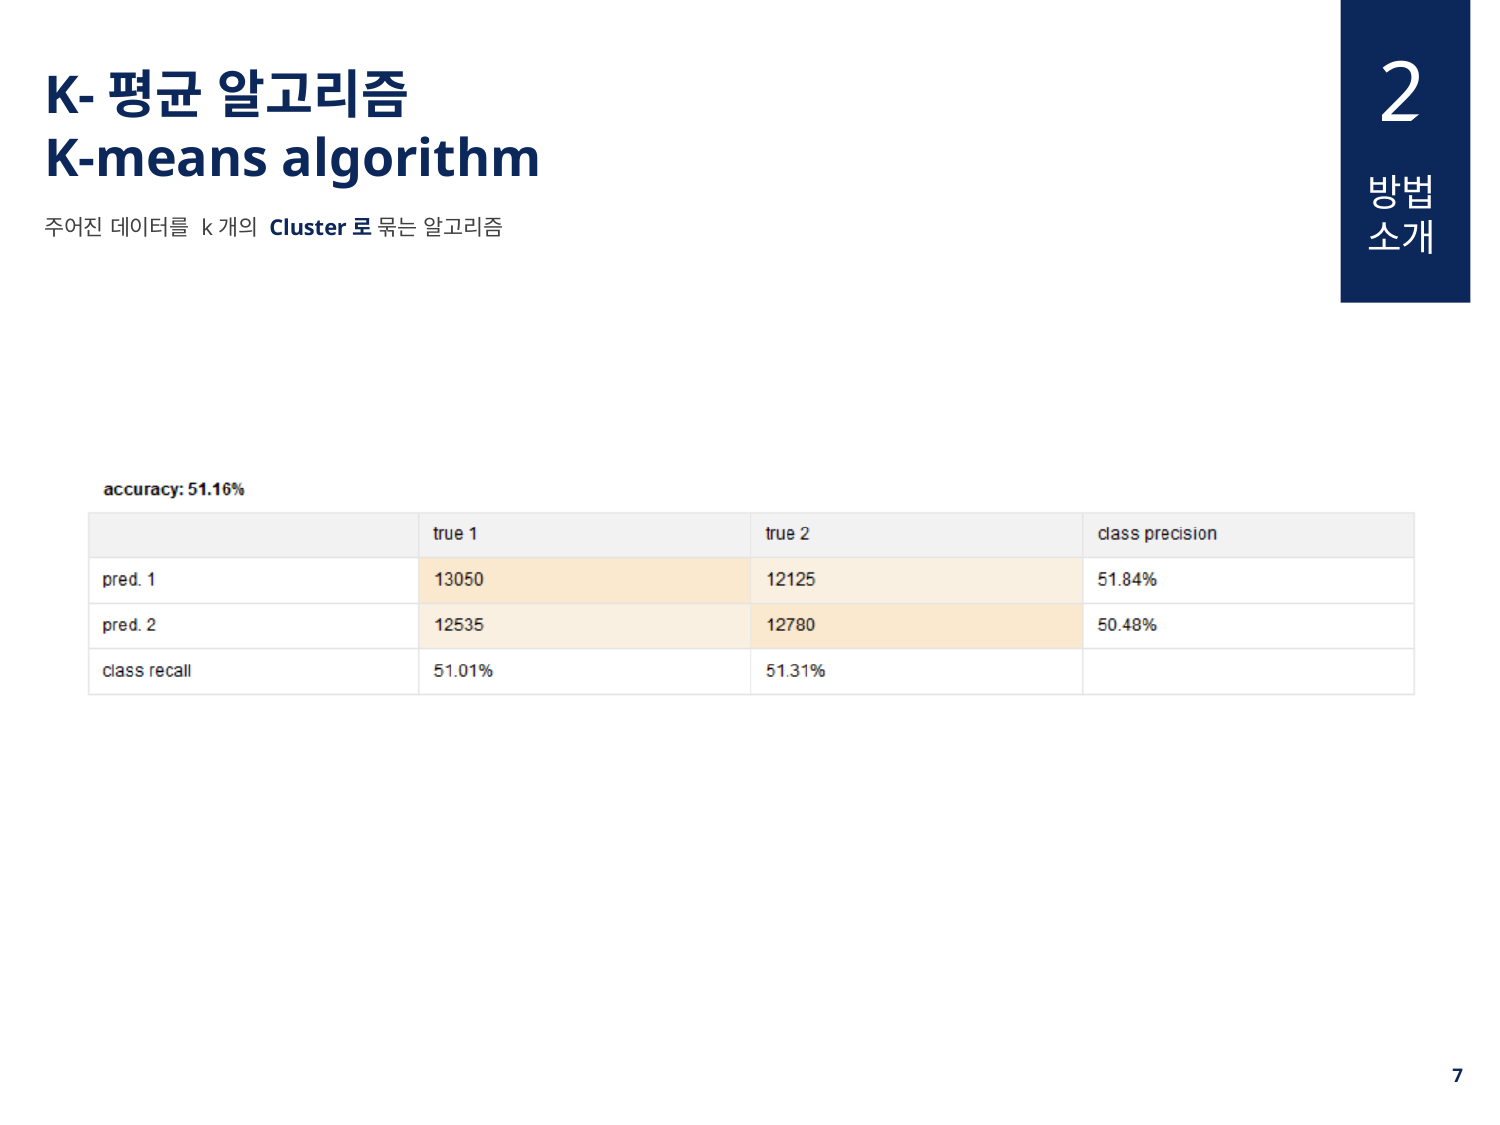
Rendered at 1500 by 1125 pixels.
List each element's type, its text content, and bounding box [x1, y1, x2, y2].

text_box 방법소개 [1352, 161, 1471, 266]
text_box 주어진 데이터를 k개의 Cluster로 묶는 알고리즘 [29, 196, 644, 247]
picture [76, 468, 1425, 706]
text_box K-평균 알고리즘 K-means algorithm [29, 54, 715, 195]
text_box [1363, 30, 1459, 150]
slide_number 6 [1128, 1046, 1478, 1107]
text_box [1338, 0, 1473, 305]
